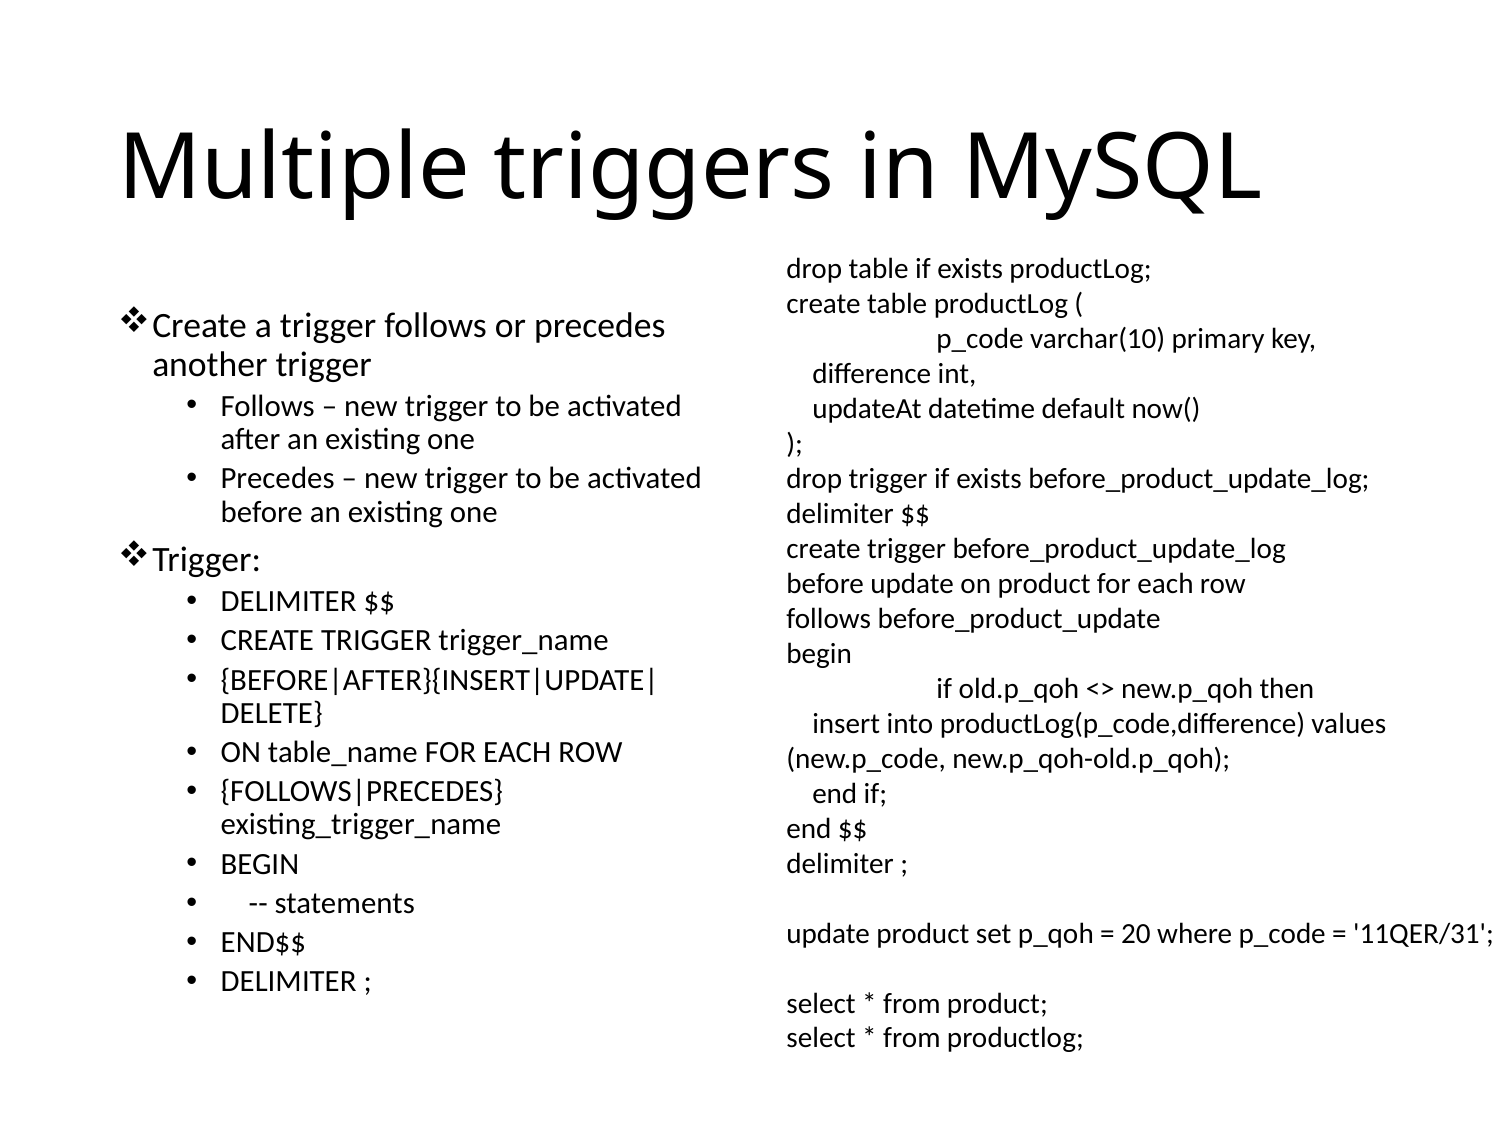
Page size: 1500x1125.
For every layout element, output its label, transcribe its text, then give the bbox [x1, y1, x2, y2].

text_box drop table if exists productLog; create table productLog ( p_code varchar(10) primary key, difference int, updateAt datetime default now() ); drop trigger if exists before_product_update_log; delimiter $$ create trigger before_product_update_log before update on product for each row follows before_product_update begin if old.p_qoh <> new.p_qoh then insert into productLog(p_code,difference) values (new.p_code, new.p_qoh-old.p_qoh); end if; end $$ delimiter ; update product set p_qoh = 20 where p_code = '11QER/31'; select * from product; select * from productlog; [771, 242, 1500, 1062]
title Multiple triggers in MySQL [103, 59, 1397, 278]
list Create a trigger follows or precedes another trigger Follows – new trigger to be activated after an existing one Precedes – new trigger to be activated before an existing one Trigger: DELIMITER $$ CREATE TRIGGER trigger_name {BEFORE|AFTER}{INSERT|UPDATE|DELETE} ON table_name FOR EACH ROW {FOLLOWS|PRECEDES} existing_trigger_name BEGIN -- statements END$$ DELIMITER ; [103, 299, 750, 1014]
